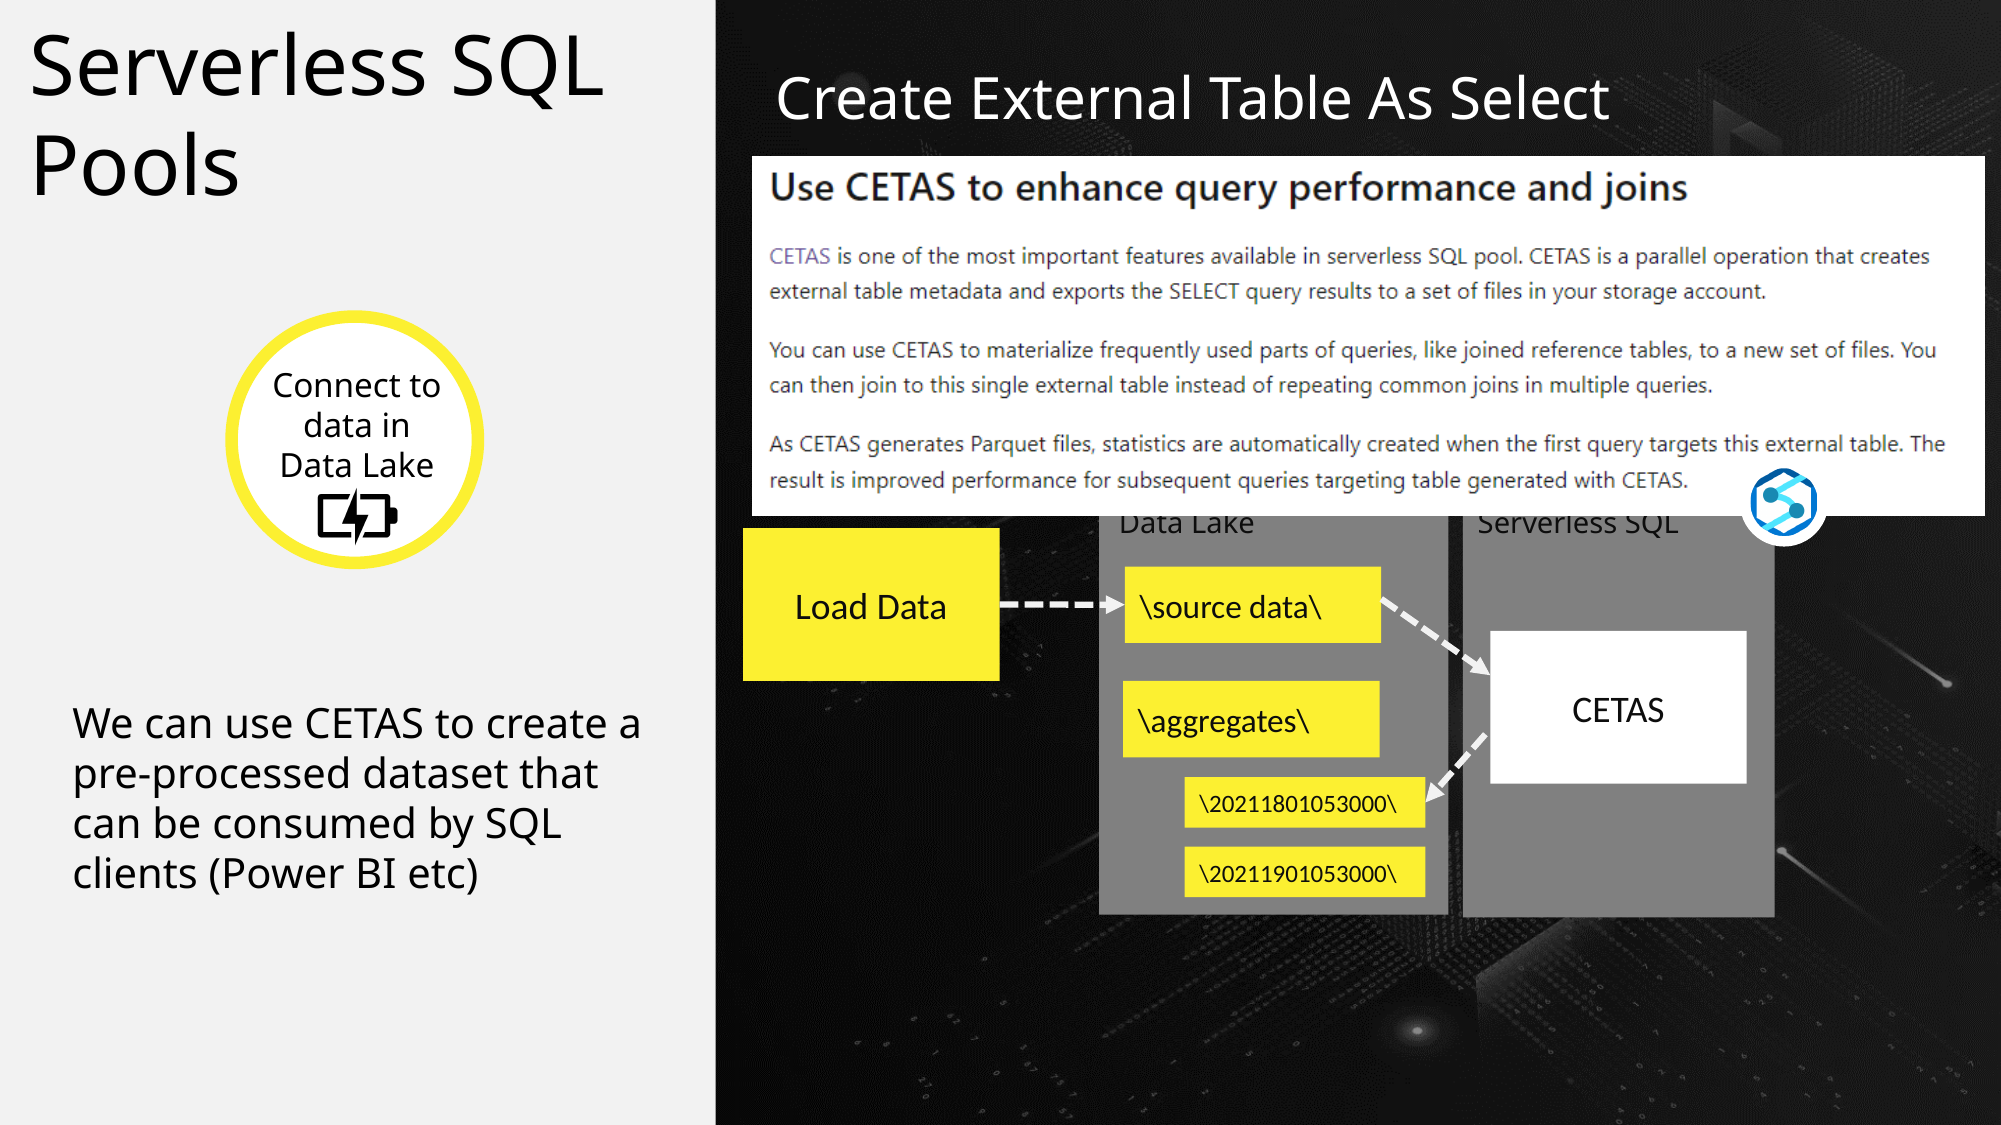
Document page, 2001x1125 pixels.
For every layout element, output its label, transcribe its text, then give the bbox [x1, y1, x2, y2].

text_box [231, 316, 478, 563]
picture [709, 0, 2001, 1125]
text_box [1381, 598, 1491, 676]
text_box [0, 0, 709, 1125]
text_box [1425, 734, 1486, 803]
text_box We can use CETAS to create a pre-processed dataset that can be consumed by SQL clients (Power BI etc) [57, 689, 673, 905]
text_box Serverless SQL Pools [15, 4, 709, 220]
